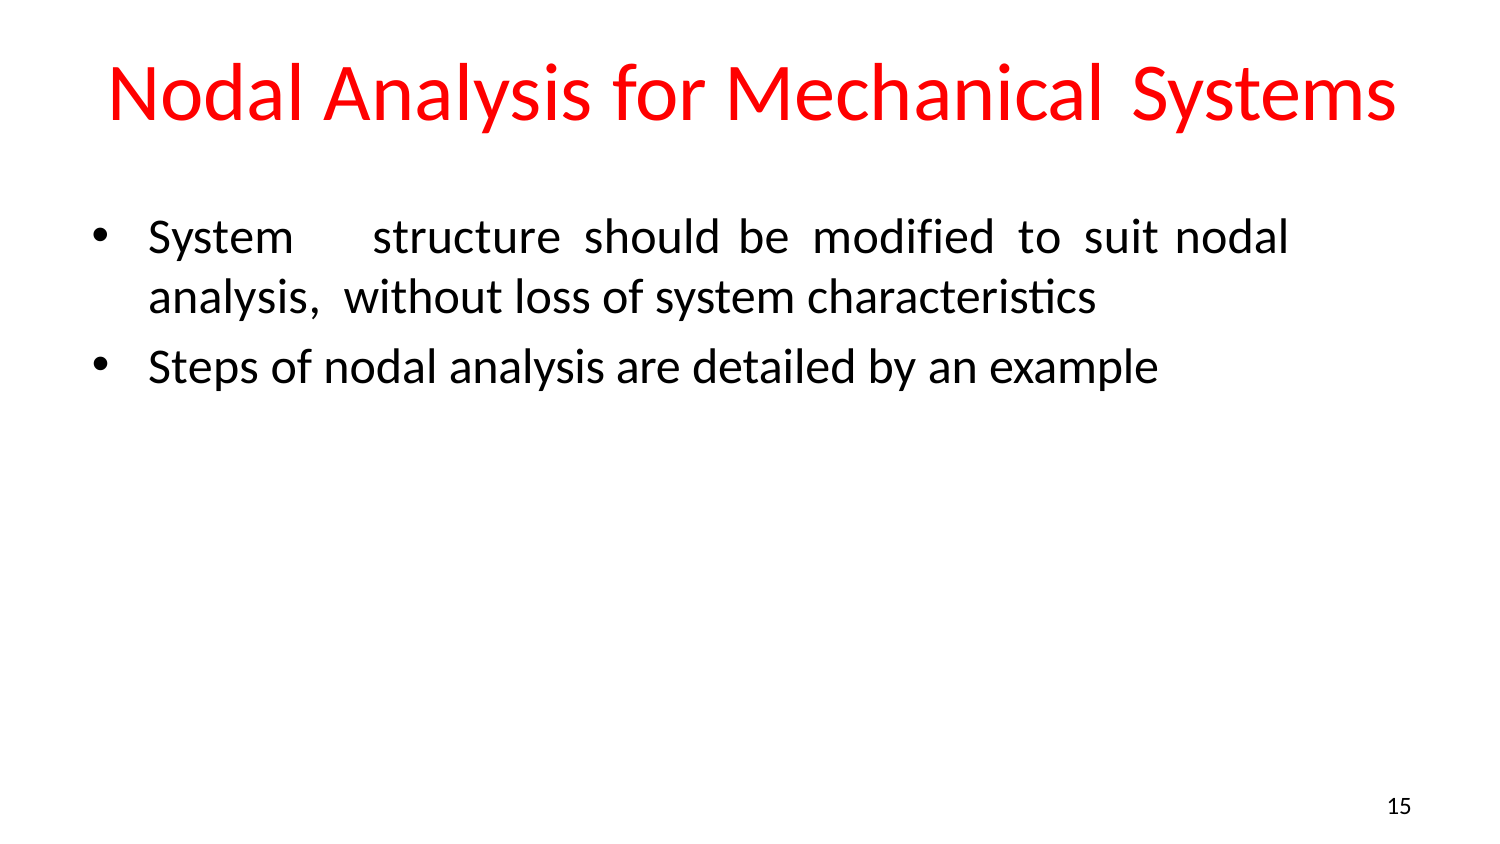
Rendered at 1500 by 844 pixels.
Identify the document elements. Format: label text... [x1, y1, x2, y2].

text_box System structure should be modified to suit nodal analysis, without loss of system characteristics Steps of nodal analysis are detailed by an example [89, 200, 1424, 394]
title Nodal Analysis for Mechanical Systems [99, 13, 1404, 158]
text_box 15 [1384, 787, 1414, 820]
